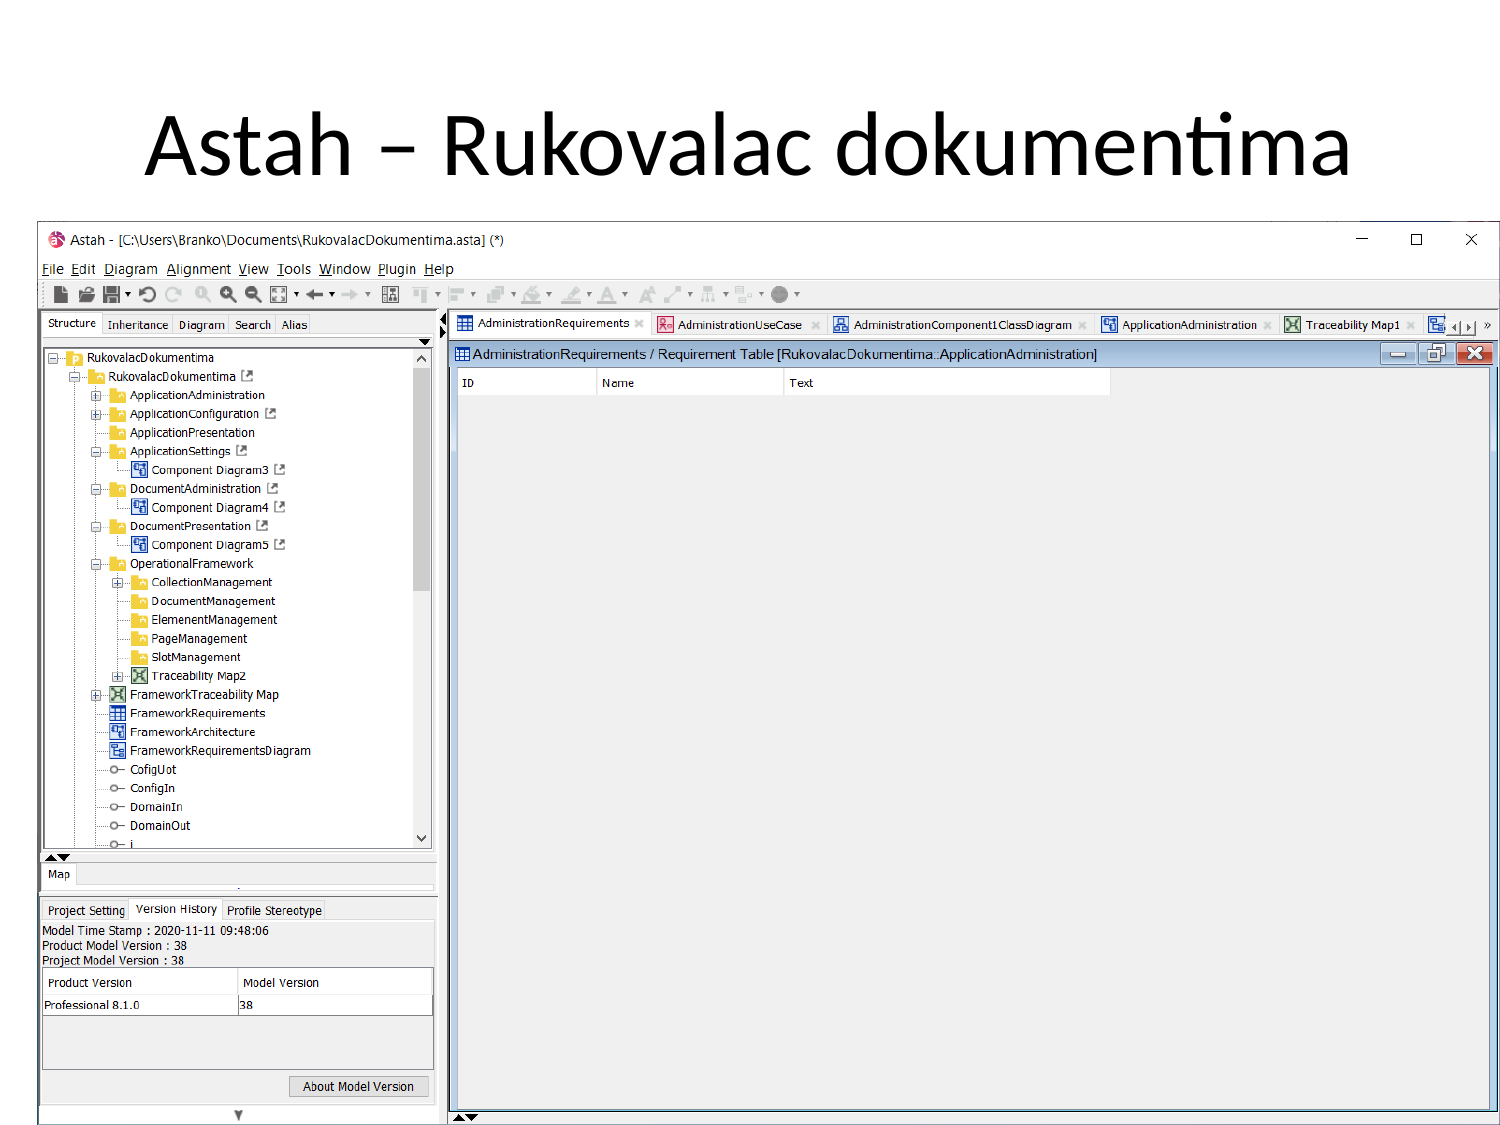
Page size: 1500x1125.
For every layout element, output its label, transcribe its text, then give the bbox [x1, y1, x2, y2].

picture [37, 221, 1500, 1125]
title Astah – Rukovalac dokumentima [75, 45, 1425, 220]
